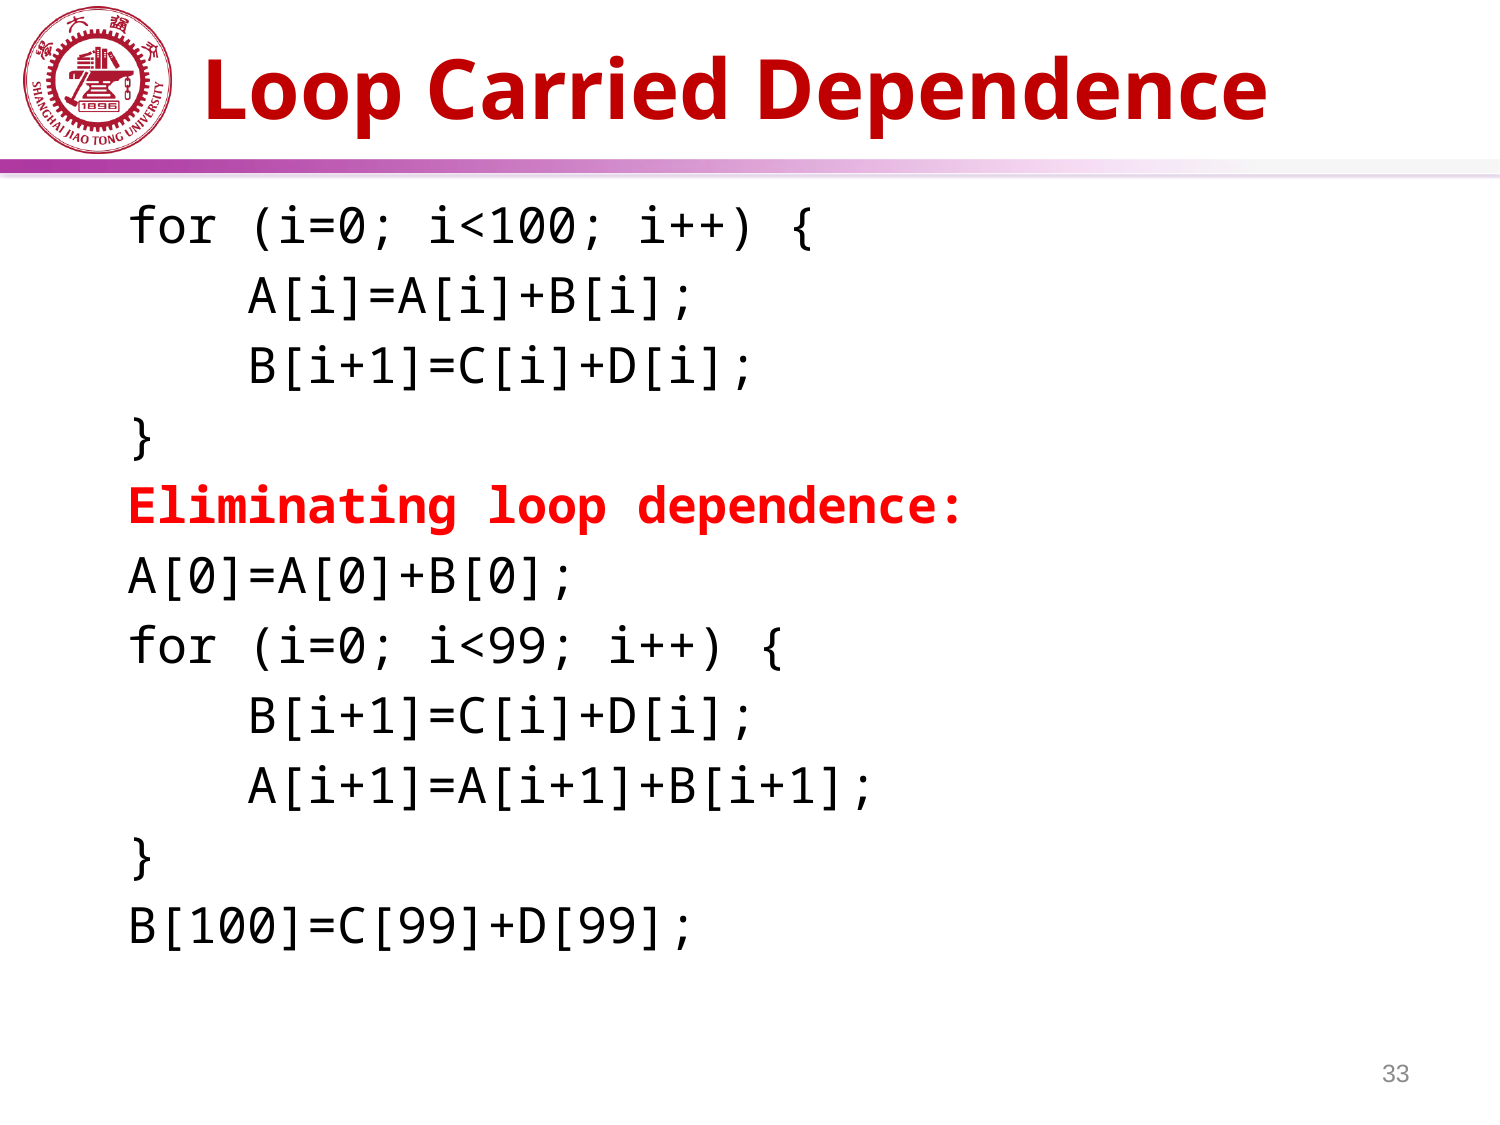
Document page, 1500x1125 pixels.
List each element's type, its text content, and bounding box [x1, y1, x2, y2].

slide_number 33 [1074, 1042, 1425, 1103]
list for (i=0; i<100; i++) { A[i]=A[i]+B[i]; B[i+1]=C[i]+D[i]; } Eliminating loop dependence: A[0]=A[0]+B[0]; for (i=0; i<99; i++) { B[i+1]=C[i]+D[i]; A[i+1]=A[i+1]+B[i+1]; } B[100]=C[99]+D[99]; [112, 186, 1470, 1026]
picture [0, 6, 1500, 179]
title Loop Carried Dependence [186, 0, 1472, 172]
